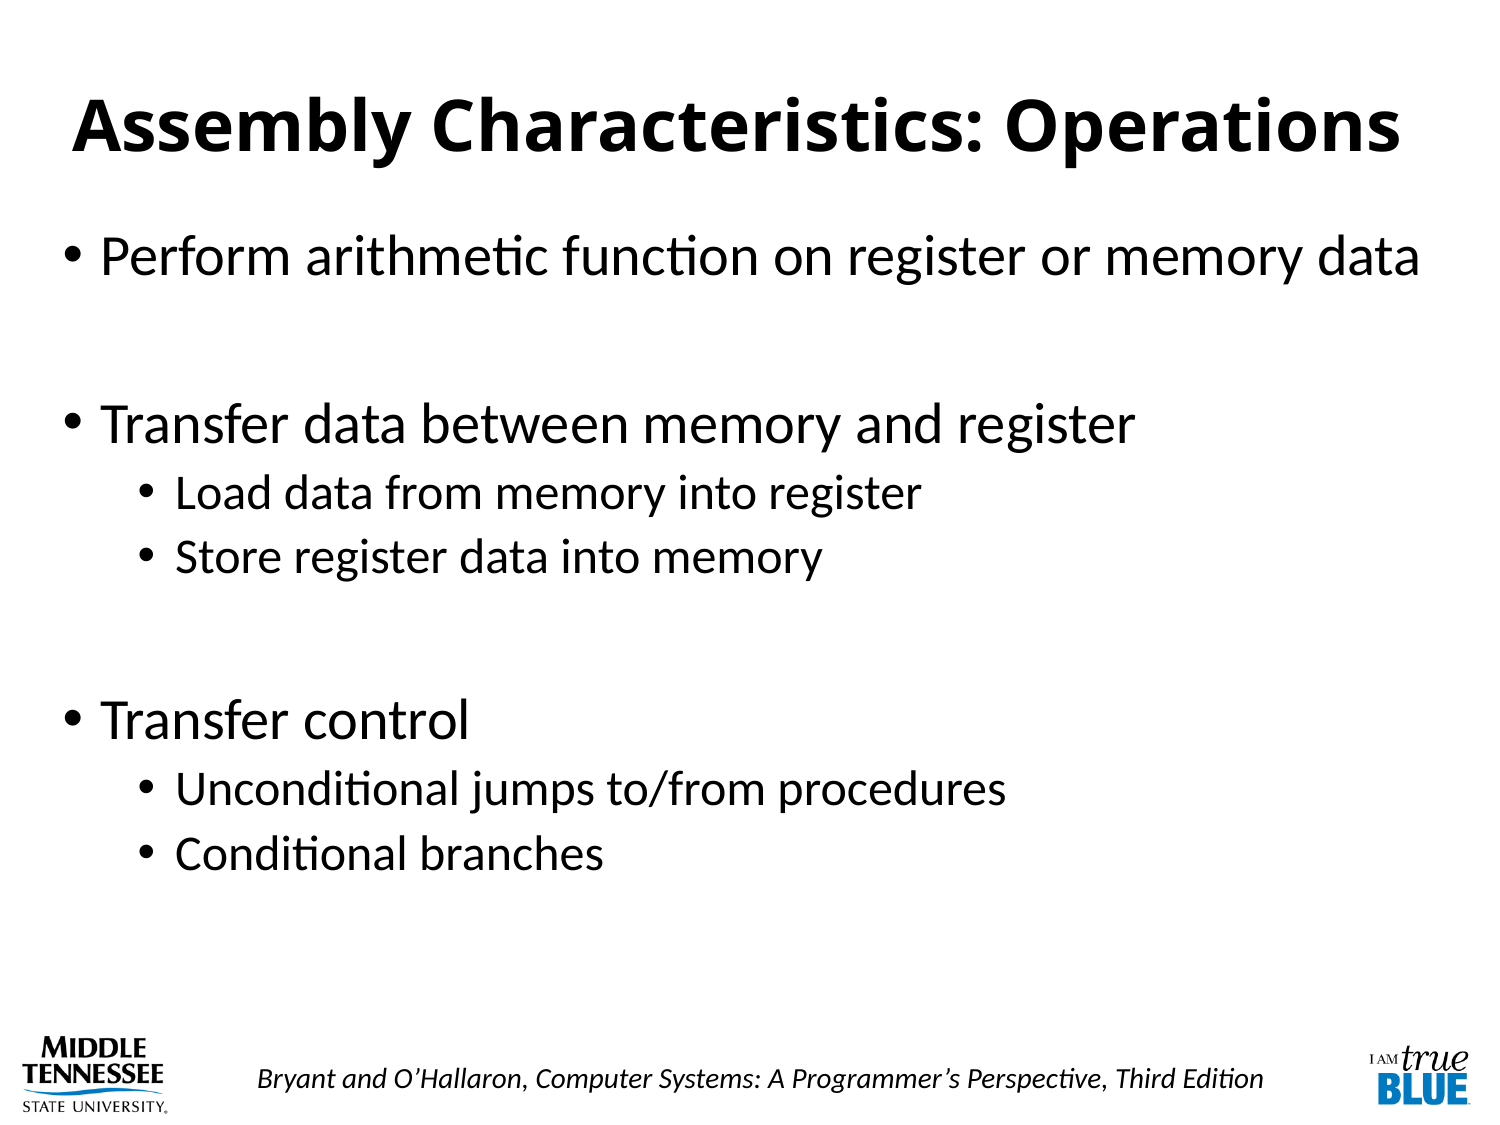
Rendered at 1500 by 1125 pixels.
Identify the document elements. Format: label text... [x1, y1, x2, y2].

picture [1360, 1034, 1485, 1115]
title Assembly Characteristics: Operations [50, 80, 1425, 175]
picture [8, 1027, 174, 1122]
list Perform arithmetic function on register or memory data Transfer data between memory and register Load data from memory into register Store register data into memory Transfer control Unconditional jumps to/from procedures Conditional branches [47, 217, 1450, 1025]
